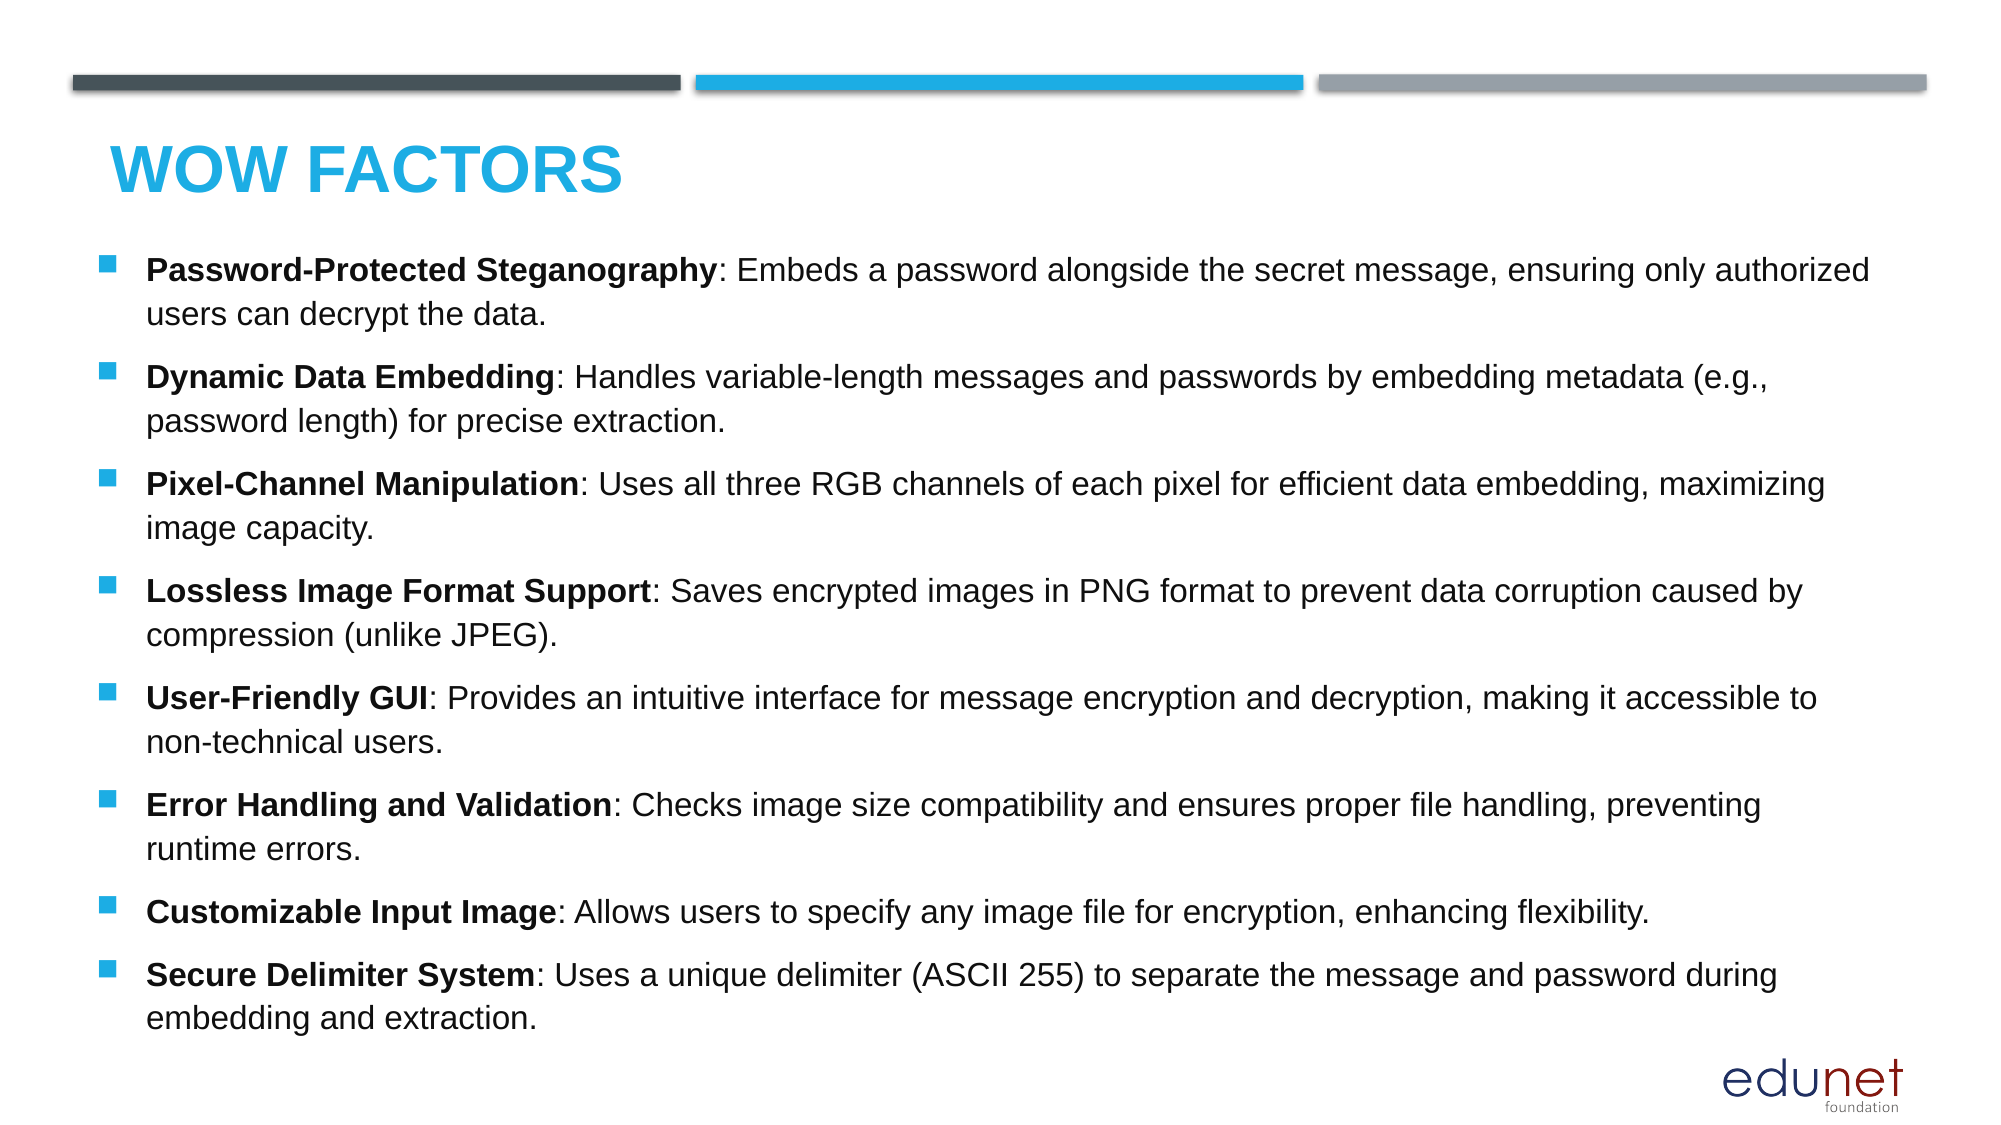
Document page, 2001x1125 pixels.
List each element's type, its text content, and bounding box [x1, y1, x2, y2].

list Password-Protected Steganography: Embeds a password alongside the secret message, ensuring only authorized users can decrypt the data. Dynamic Data Embedding: Handles variable-length messages and passwords by embedding metadata (e.g., password length) for precise extraction. Pixel-Channel Manipulation: Uses all three RGB channels of each pixel for efficient data embedding, maximizing image capacity. Lossless Image Format Support: Saves encrypted images in PNG format to prevent data corruption caused by compression (unlike JPEG). User-Friendly GUI: Provides an intuitive interface for message encryption and decryption, making it accessible to non-technical users. Error Handling and Validation: Checks image size compatibility and ensures proper file handling, preventing runtime errors. Customizable Input Image: Allows users to specify any image file for encryption, enhancing flexibility. Secure Delimiter System: Uses a unique delimiter (ASCII 255) to separate the message and password during embedding and extraction. [80, 257, 1891, 1024]
picture [1719, 1056, 1905, 1116]
title Wow factors [95, 126, 1905, 214]
